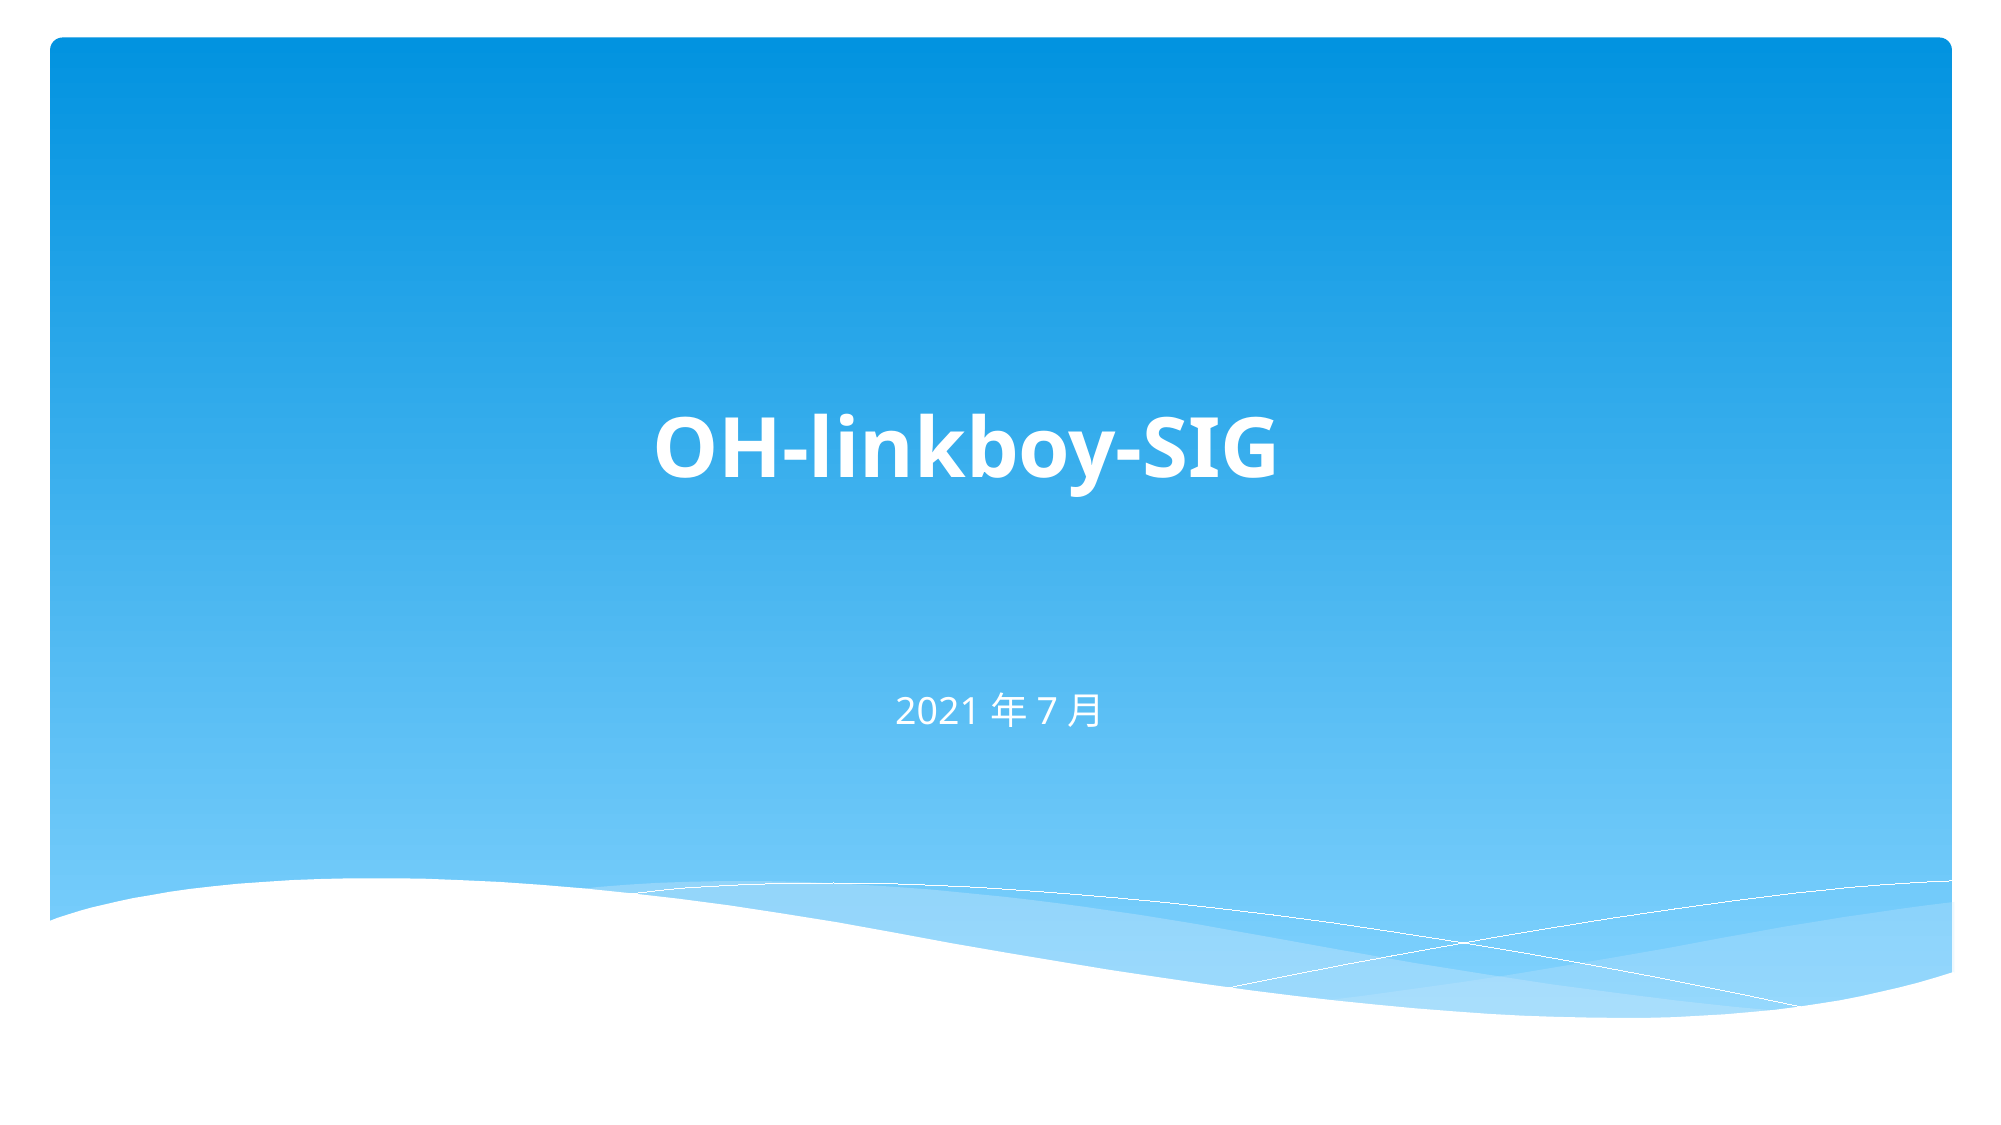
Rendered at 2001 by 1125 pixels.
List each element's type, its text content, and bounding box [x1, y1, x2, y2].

text_box 2021年7月 [880, 679, 1120, 740]
text_box OH-linkboy-SIG [637, 386, 1297, 502]
